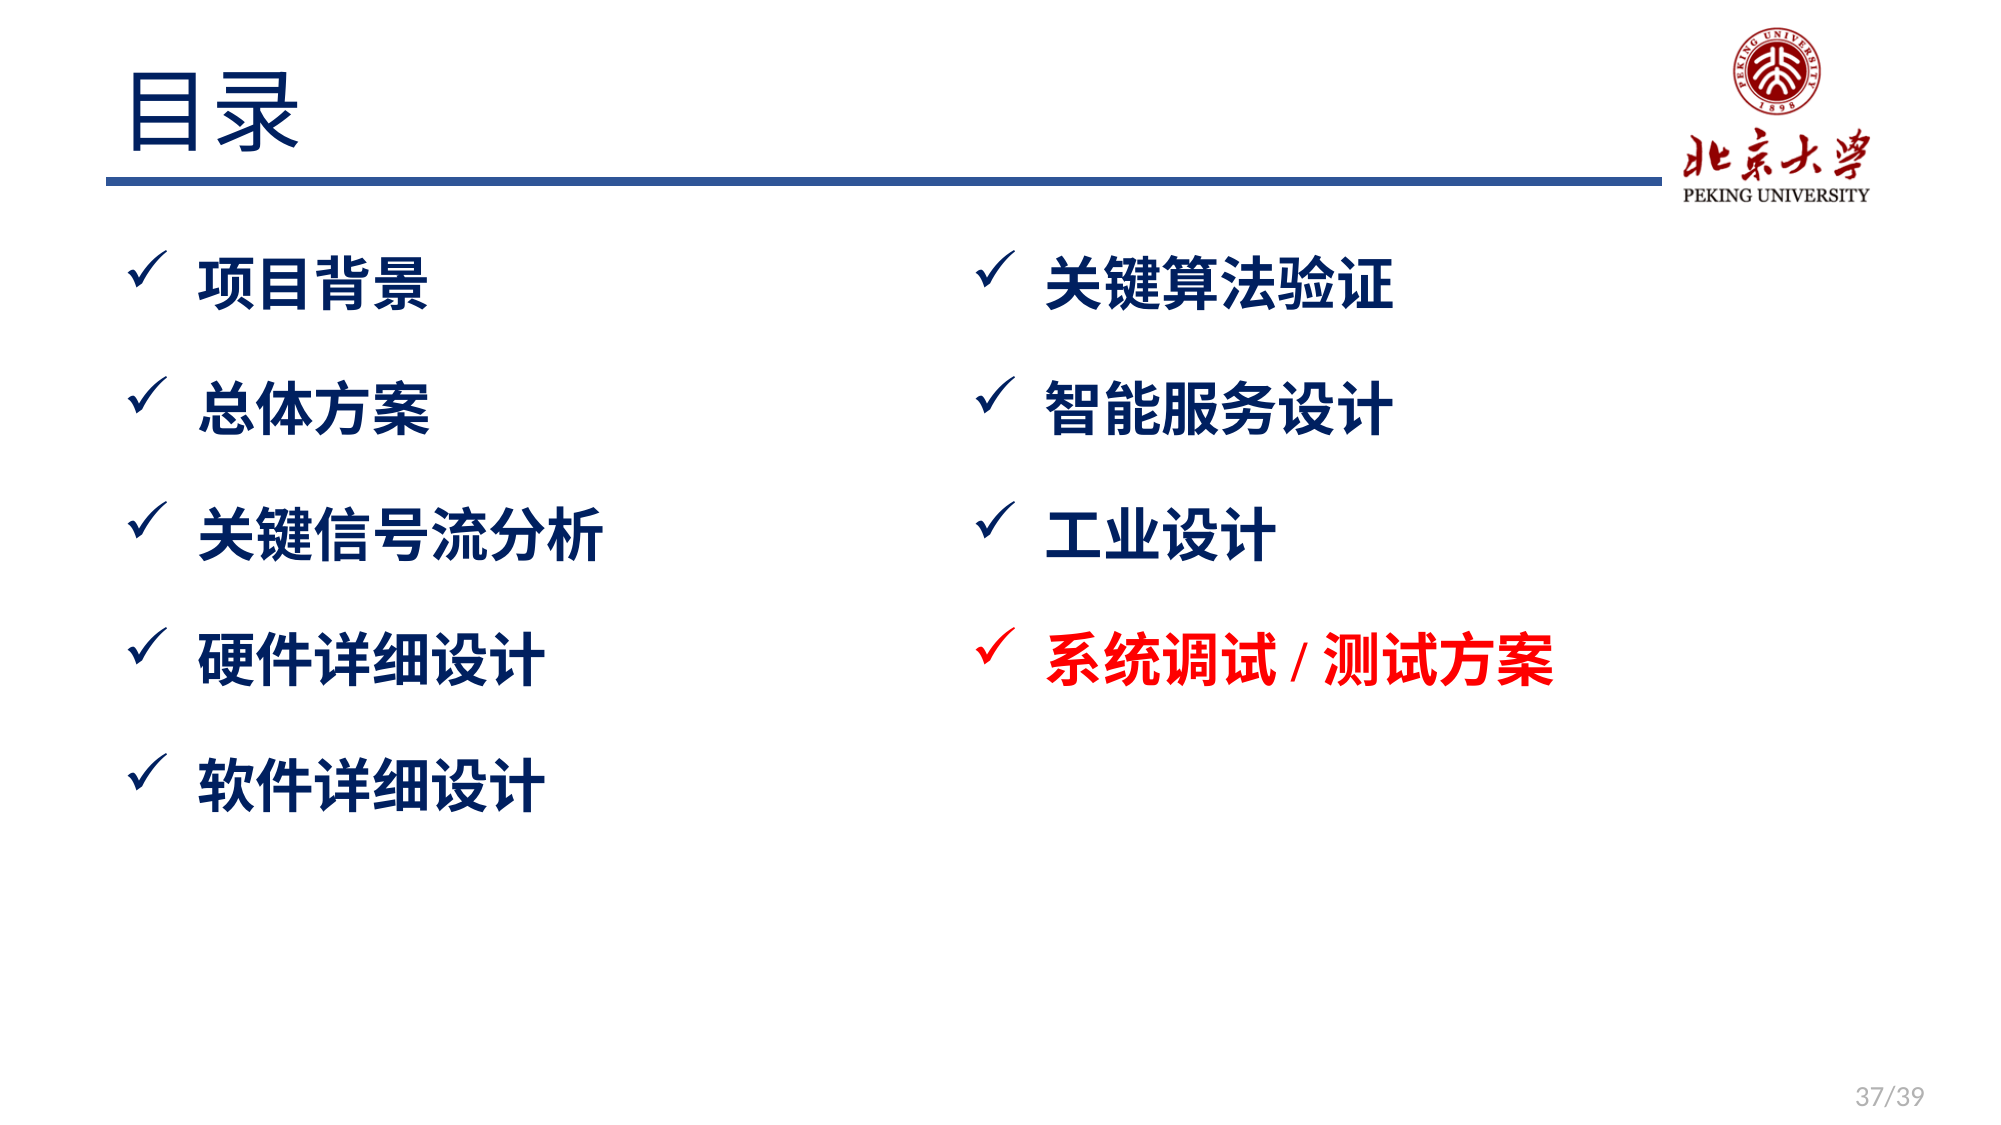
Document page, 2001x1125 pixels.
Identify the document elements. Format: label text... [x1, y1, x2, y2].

slide_number 37/39 [1490, 1065, 1941, 1125]
list 项目背景 总体方案 关键信号流分析 硬件详细设计 软件详细设计 关键算法验证 智能服务设计 工业设计 系统调试/测试方案 [109, 204, 1834, 832]
title 目录 [104, 53, 1830, 177]
picture [1672, 21, 1876, 209]
